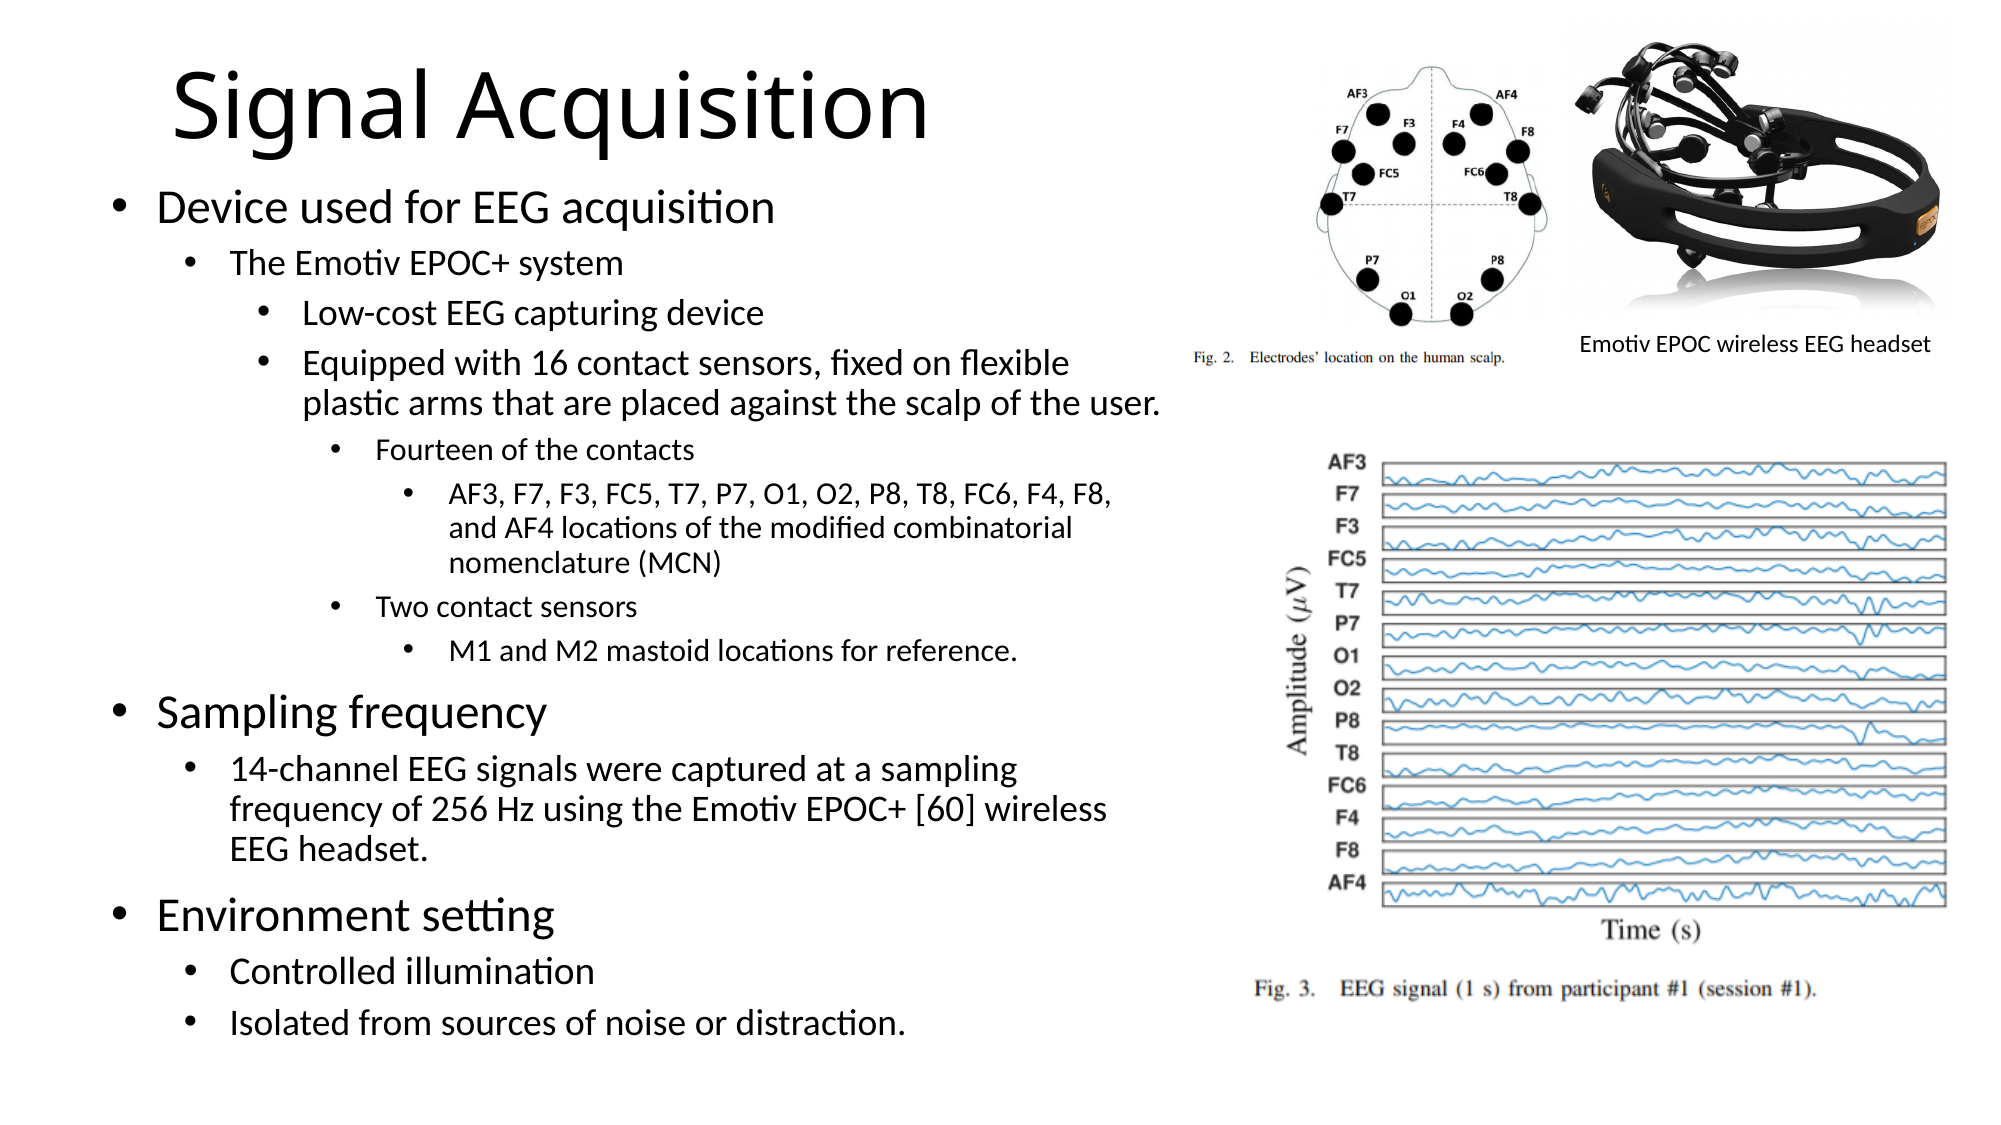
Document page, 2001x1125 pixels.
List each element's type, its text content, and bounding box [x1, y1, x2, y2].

text_box Emotiv EPOC wireless EEG headset [1619, 320, 2000, 365]
picture [1155, 16, 1951, 377]
list Device used for EEG acquisition The Emotiv EPOC+ system Low-cost EEG capturing device Equipped with 16 contact sensors, fixed on flexible plastic arms that are placed against the scalp of the user. Fourteen of the contacts AF3, F7, F3, FC5, T7, P7, O1, O2, P8, T8, FC6, F4, F8, and AF4 locations of the modified combinatorial nomenclature (MCN) Two contact sensors M1 and M2 mastoid locations for reference. Sampling frequency 14-channel EEG signals were captured at a sampling frequency of 256 Hz using the Emotiv EPOC+ [60] wireless EEG headset. Environment setting Controlled illumination Isolated from sources of noise or distraction. [96, 173, 1184, 1092]
title Signal Acquisition [156, 0, 1882, 173]
picture [1215, 434, 1972, 1034]
